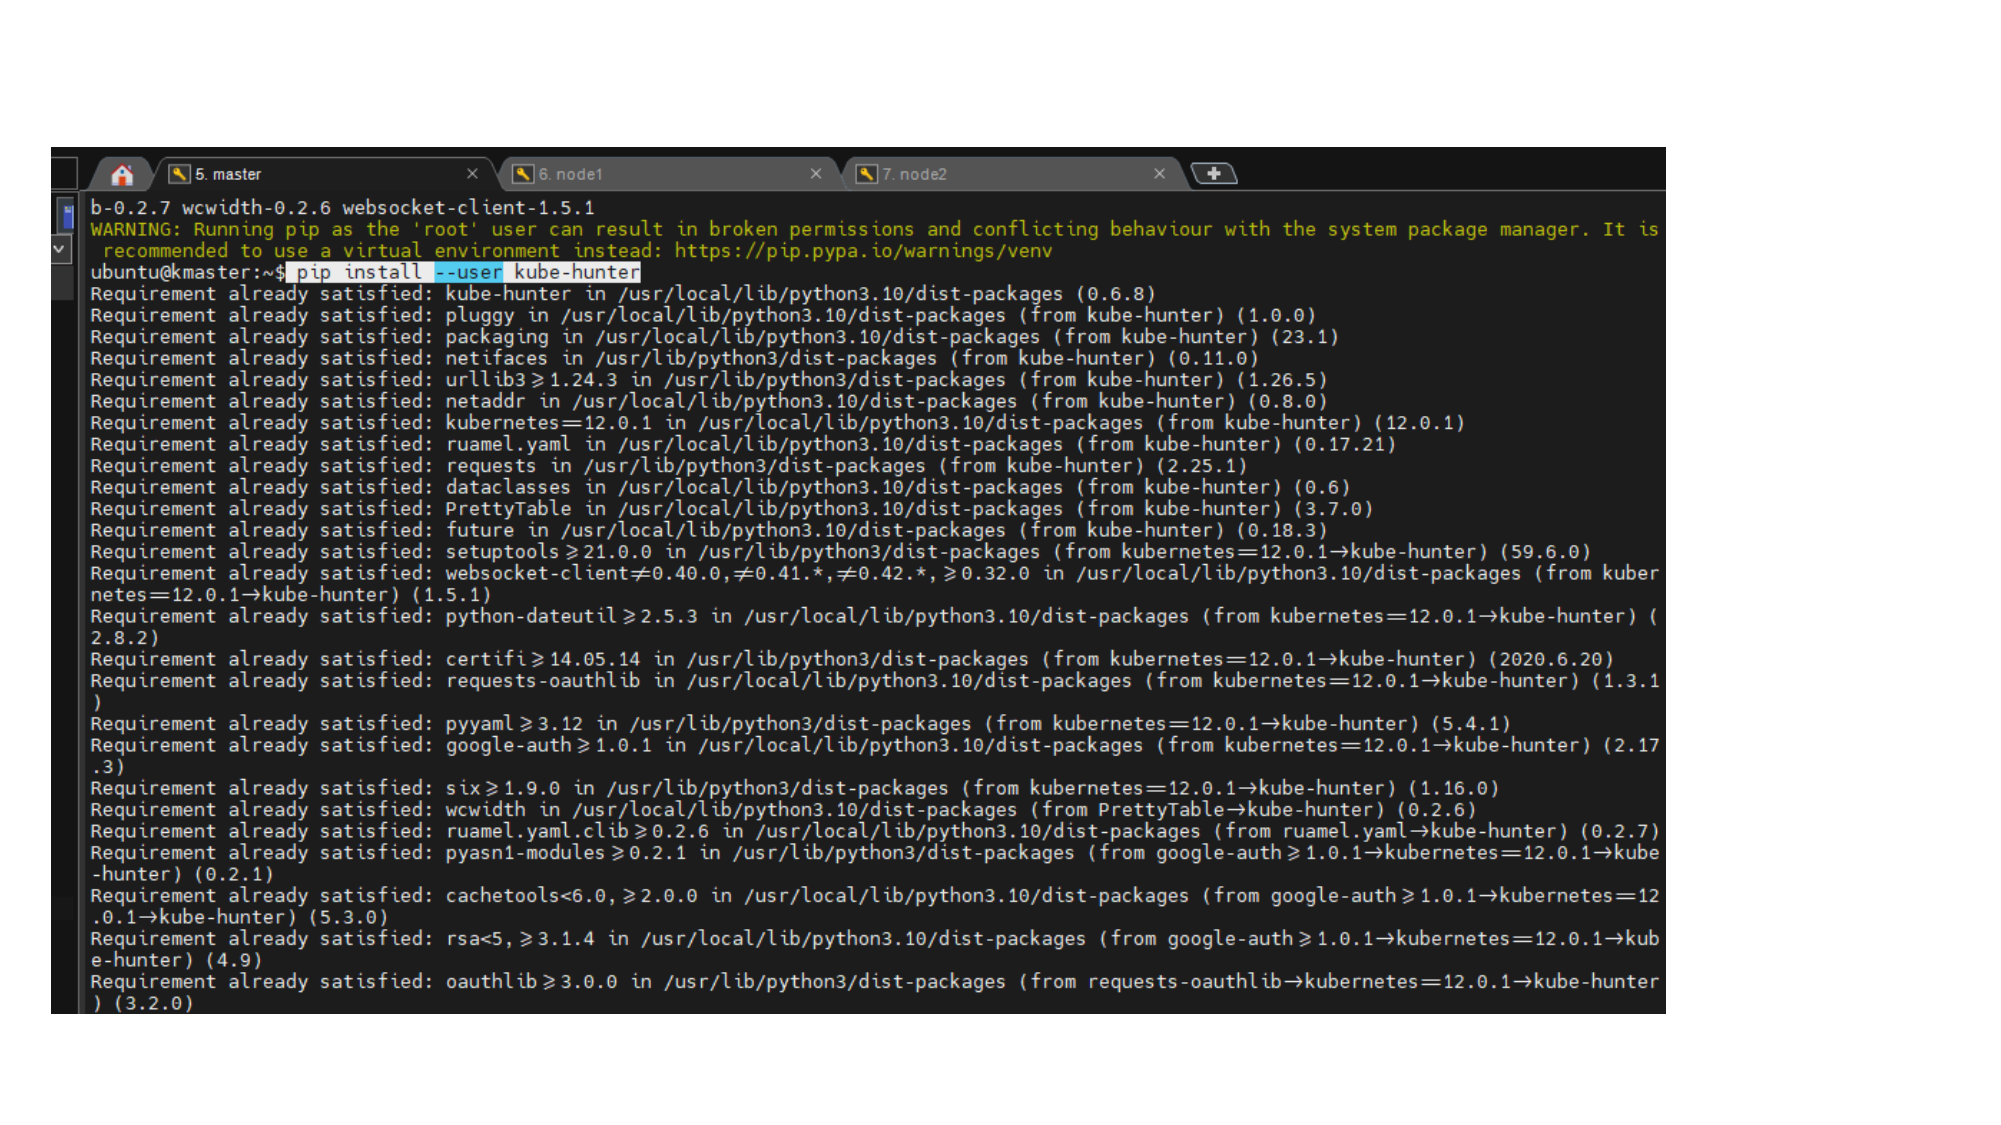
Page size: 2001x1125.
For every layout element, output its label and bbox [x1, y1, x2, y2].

list [51, 147, 1666, 1014]
